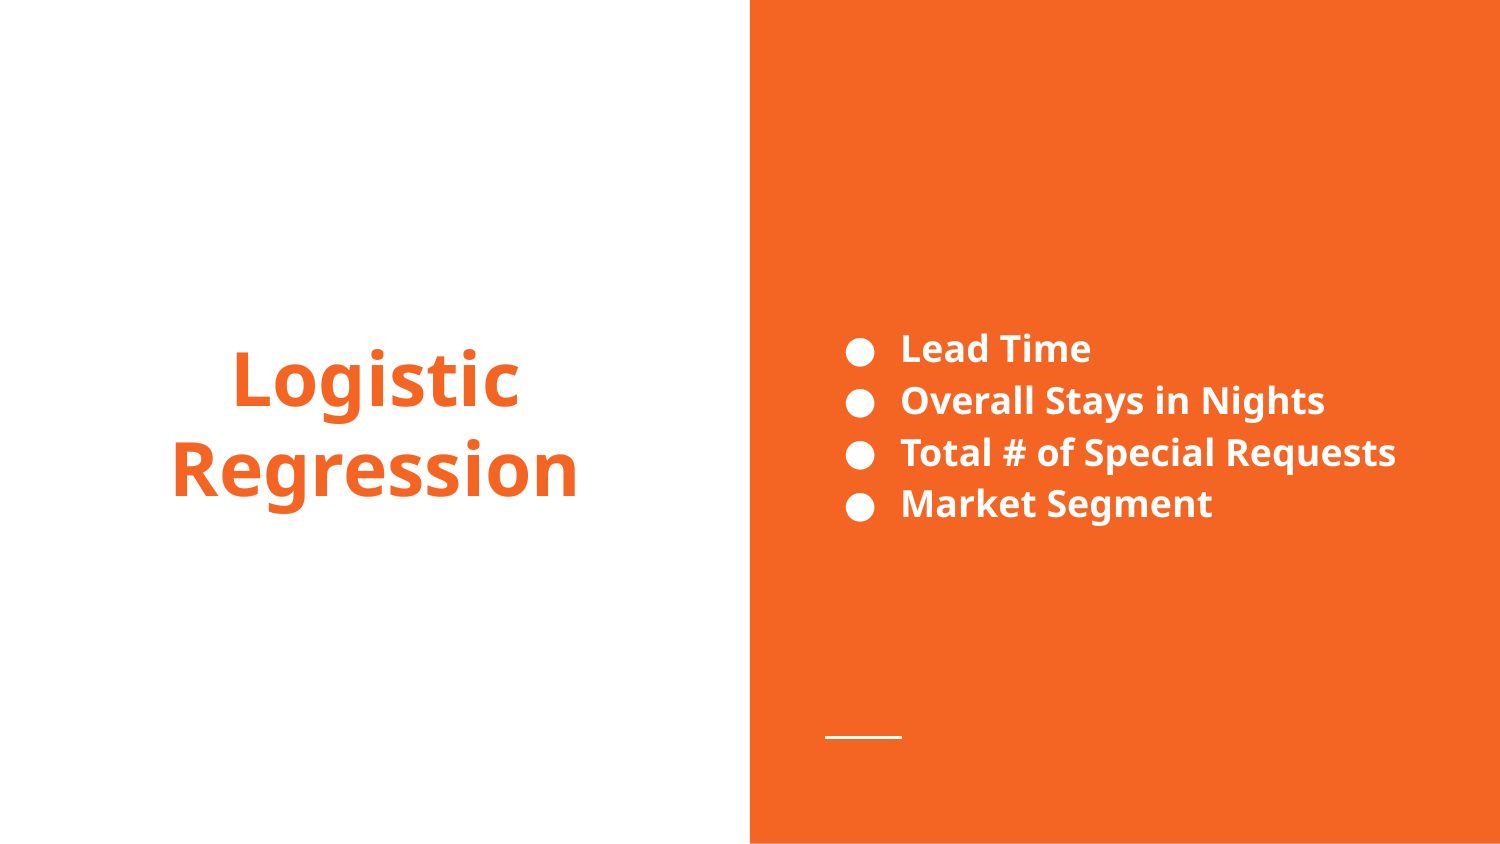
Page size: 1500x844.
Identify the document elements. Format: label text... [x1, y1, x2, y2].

list Lead Time Overall Stays in Nights Total # of Special Requests Market Segment [810, 118, 1440, 725]
title Logistic Regression [43, 313, 708, 530]
